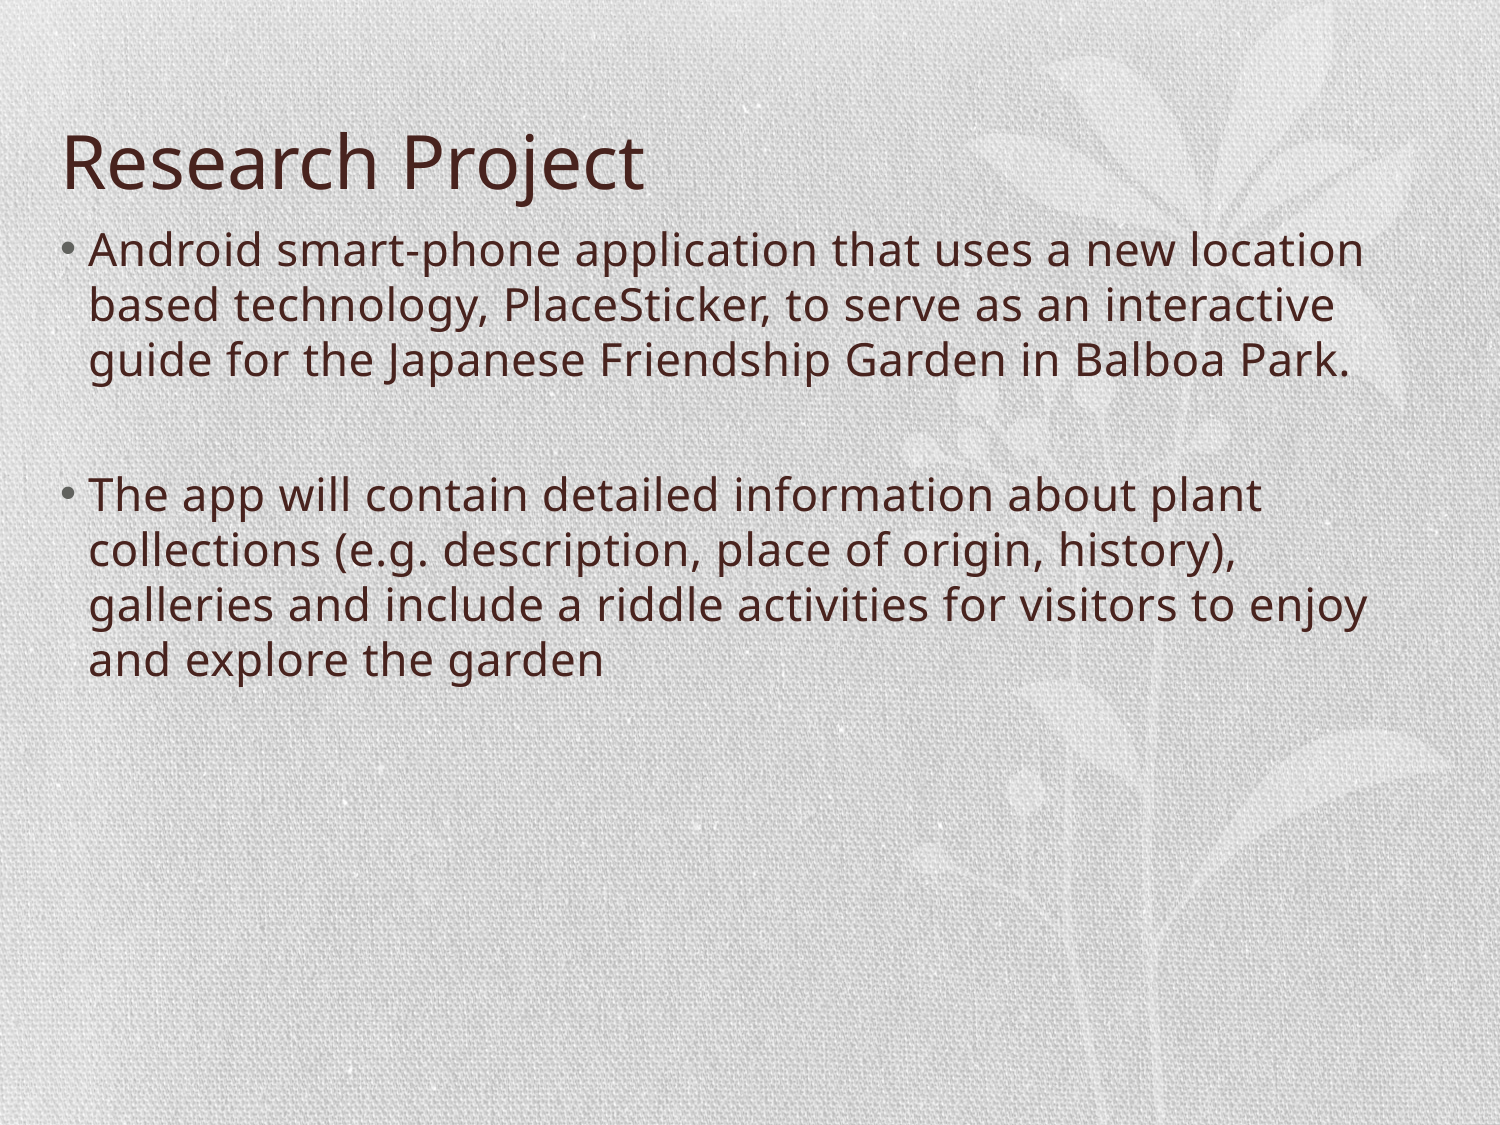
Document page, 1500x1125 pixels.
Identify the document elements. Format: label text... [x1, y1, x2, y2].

list Android smart-phone application that uses a new location based technology, PlaceSticker, to serve as an interactive guide for the Japanese Friendship Garden in Balboa Park. The app will contain detailed information about plant collections (e.g. description, place of origin, history), galleries and include a riddle activities for visitors to enjoy and explore the garden [45, 213, 1455, 1023]
title Research Project [45, 37, 1455, 213]
